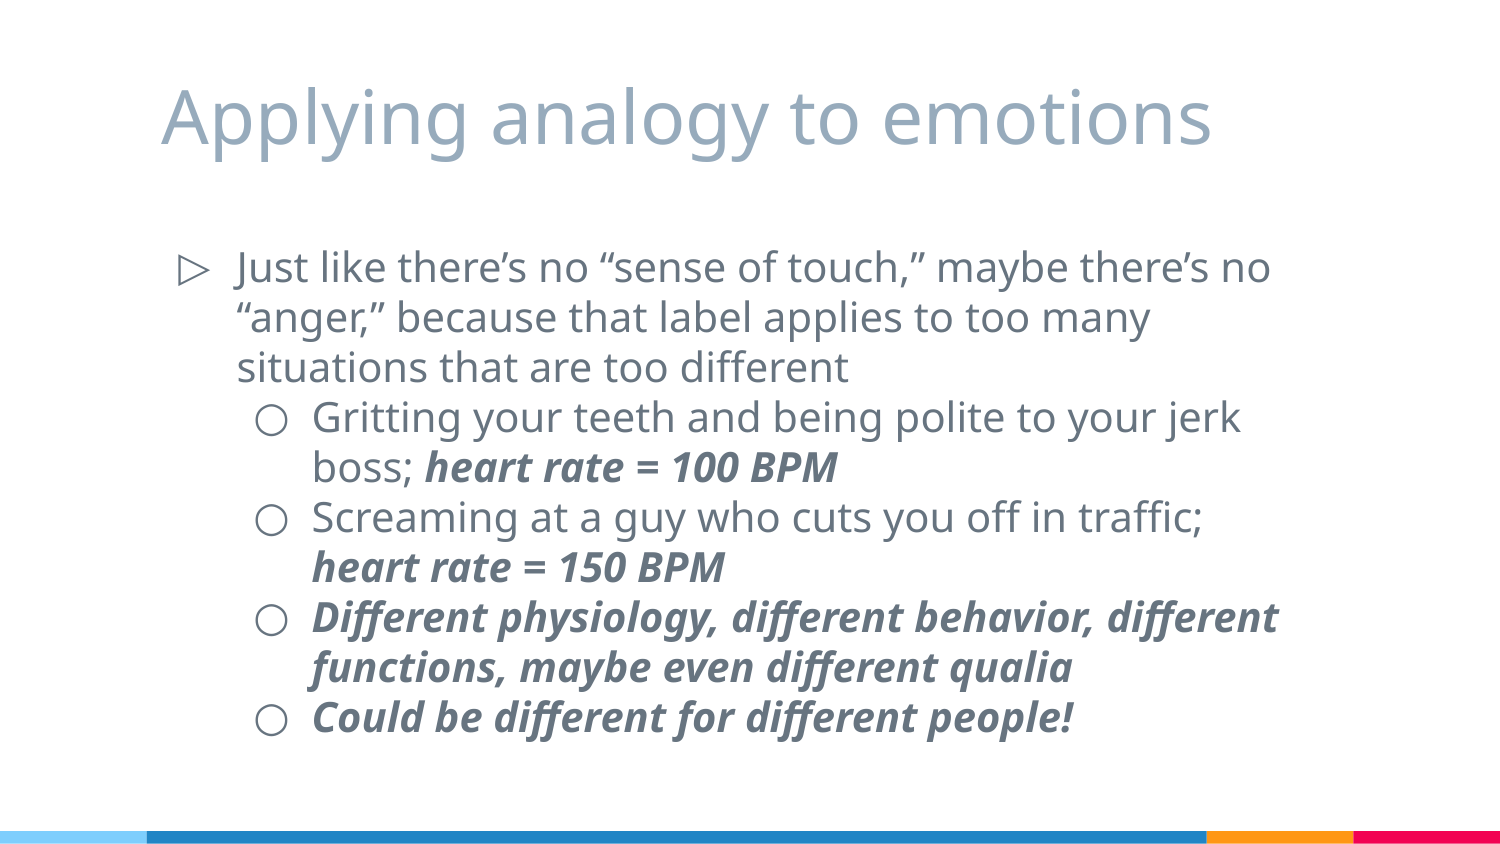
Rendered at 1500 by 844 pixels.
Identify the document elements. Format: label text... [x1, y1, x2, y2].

list Just like there’s no “sense of touch,” maybe there’s no “anger,” because that label applies to too many situations that are too different Gritting your teeth and being polite to your jerk boss; heart rate = 100 BPM Screaming at a guy who cuts you off in traffic; heart rate = 150 BPM Different physiology, different behavior, different functions, maybe even different qualia Could be different for different people! [146, 225, 1316, 809]
title Applying analogy to emotions [146, 33, 1240, 175]
